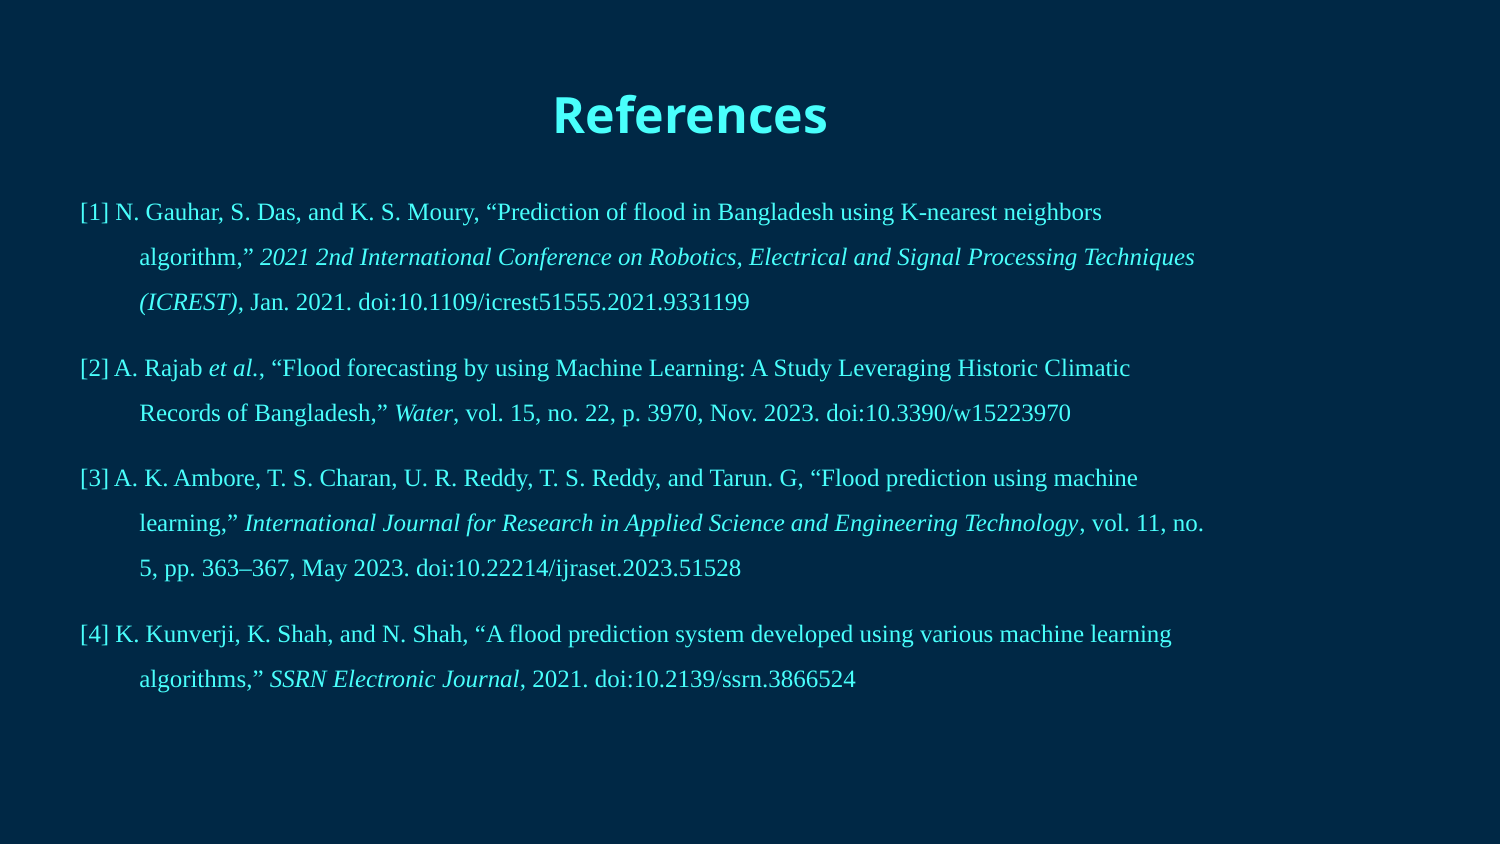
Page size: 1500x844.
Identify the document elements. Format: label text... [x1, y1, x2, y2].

text_box References [538, 46, 843, 151]
text_box [1] N. Gauhar, S. Das, and K. S. Moury, “Prediction of flood in Bangladesh using K-nearest neighbors algorithm,” 2021 2nd International Conference on Robotics, Electrical and Signal Processing Techniques (ICREST), Jan. 2021. doi:10.1109/icrest51555.2021.9331199 [2] A. Rajab et al., “Flood forecasting by using Machine Learning: A Study Leveraging Historic Climatic Records of Bangladesh,” Water, vol. 15, no. 22, p. 3970, Nov. 2023. doi:10.3390/w15223970 [3] A. K. Ambore, T. S. Charan, U. R. Reddy, T. S. Reddy, and Tarun. G, “Flood prediction using machine learning,” International Journal for Research in Applied Science and Engineering Technology, vol. 11, no. 5, pp. 363–367, May 2023. doi:10.22214/ijraset.2023.51528 [4] K. Kunverji, K. Shah, and N. Shah, “A flood prediction system developed using various machine learning algorithms,” SSRN Electronic Journal, 2021. doi:10.2139/ssrn.3866524 [65, 173, 1233, 700]
